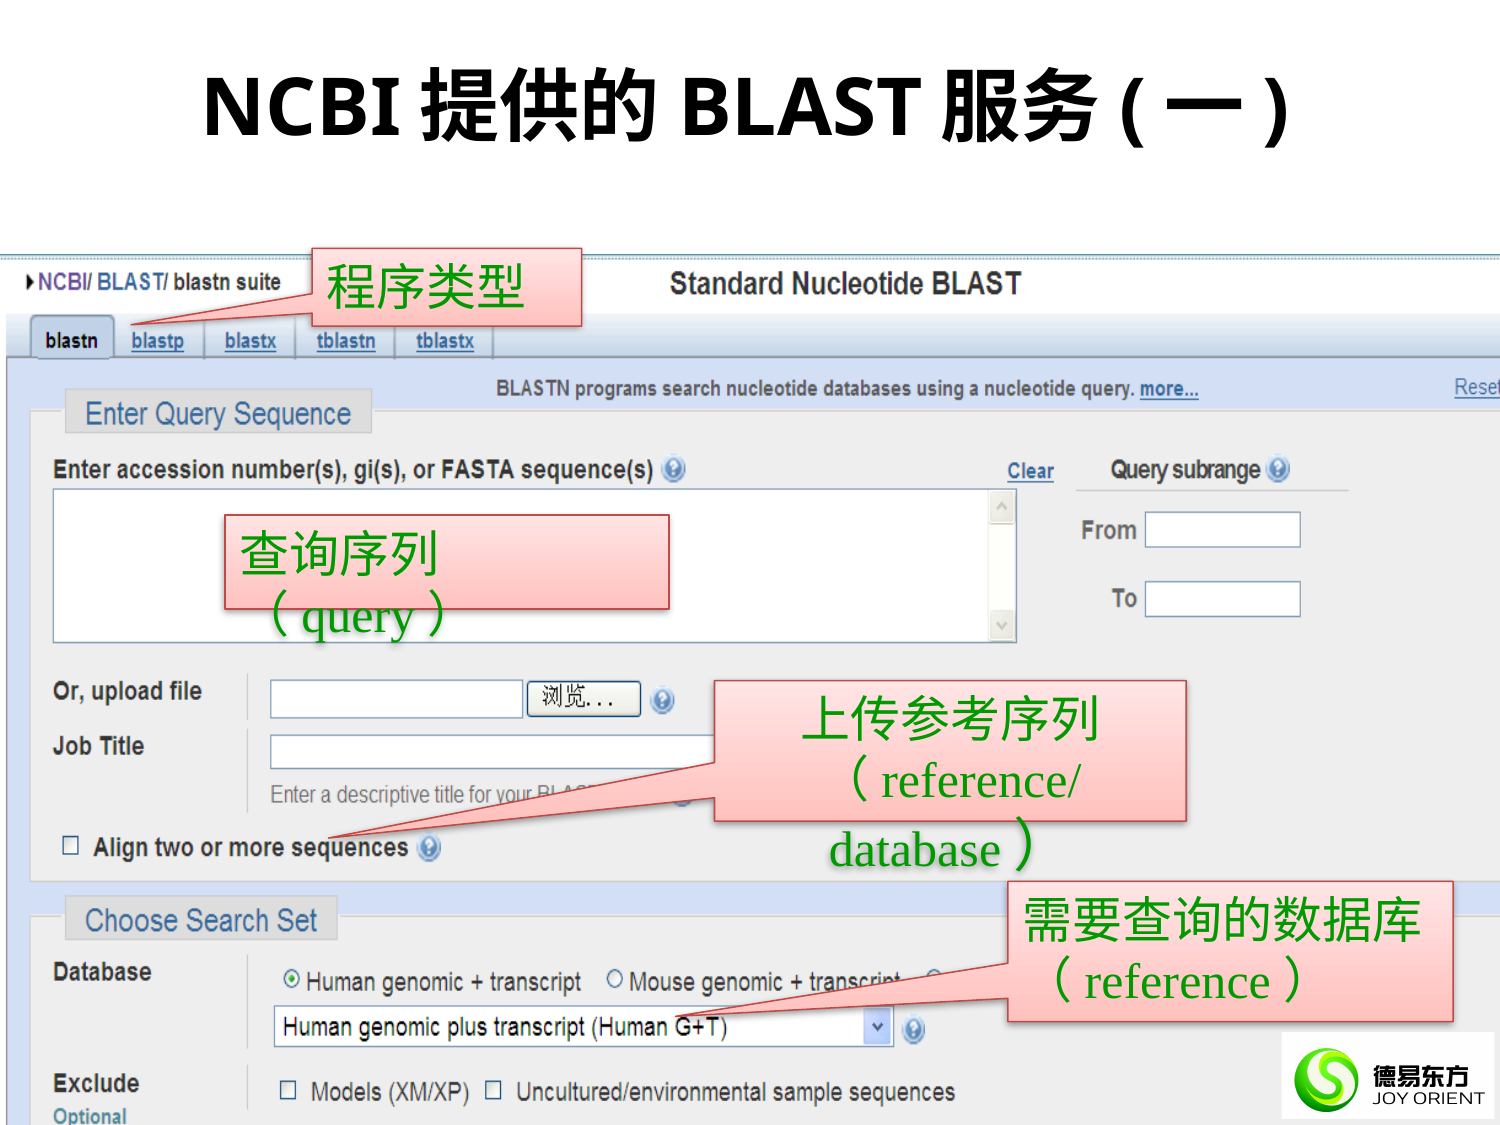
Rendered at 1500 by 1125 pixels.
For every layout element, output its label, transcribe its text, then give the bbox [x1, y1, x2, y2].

picture [0, 254, 1500, 1125]
text_box 程序类型 [311, 247, 583, 252]
title NCBI提供的BLAST服务(一) [164, 46, 1327, 160]
